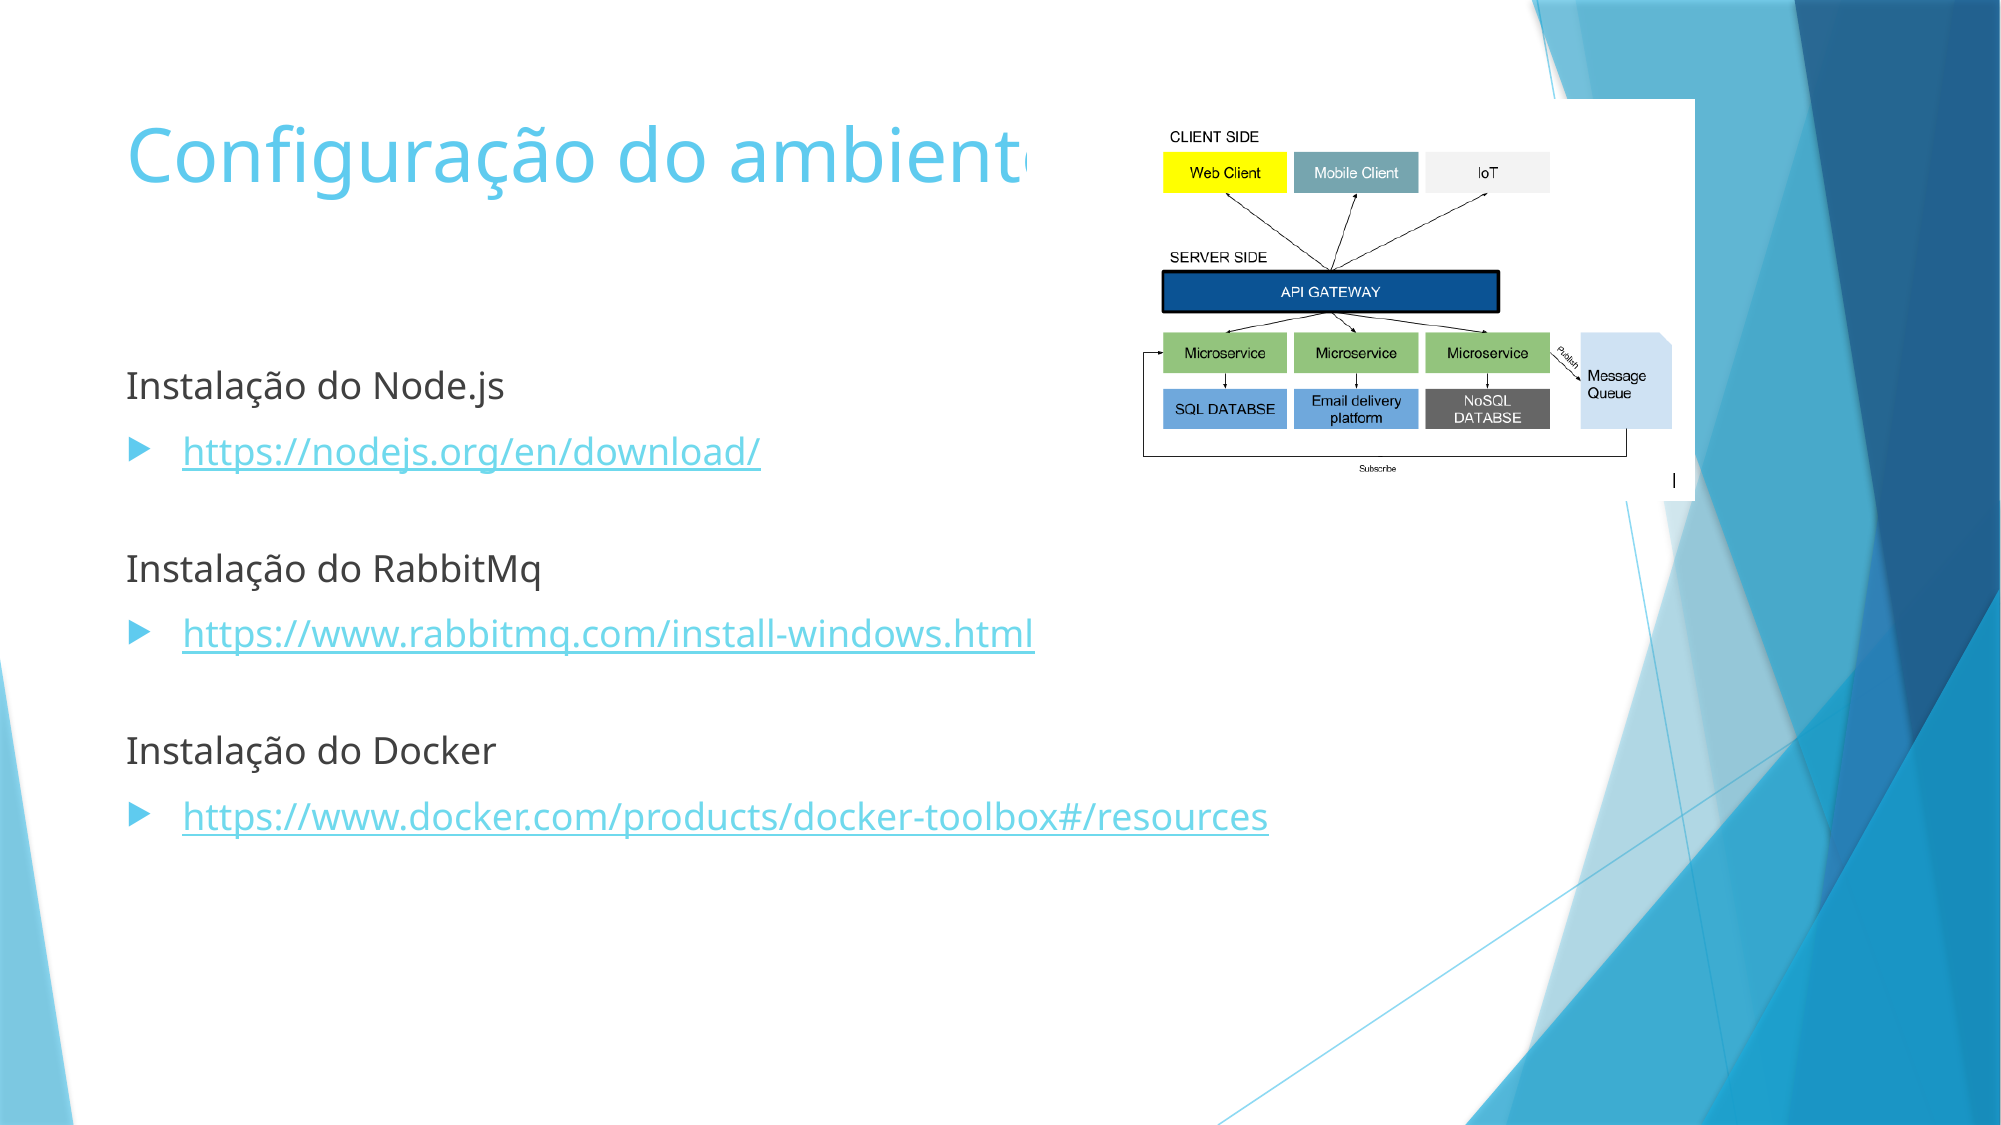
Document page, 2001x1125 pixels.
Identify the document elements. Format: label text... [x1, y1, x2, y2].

title Configuração do ambiente [111, 99, 1026, 317]
picture [1027, 99, 1695, 501]
list Instalação do Node.js https://nodejs.org/en/download/ Instalação do RabbitMq https://www.rabbitmq.com/install-windows.html Instalação do Docker https://www.docker.com/products/docker-toolbox#/resources [111, 354, 1522, 992]
